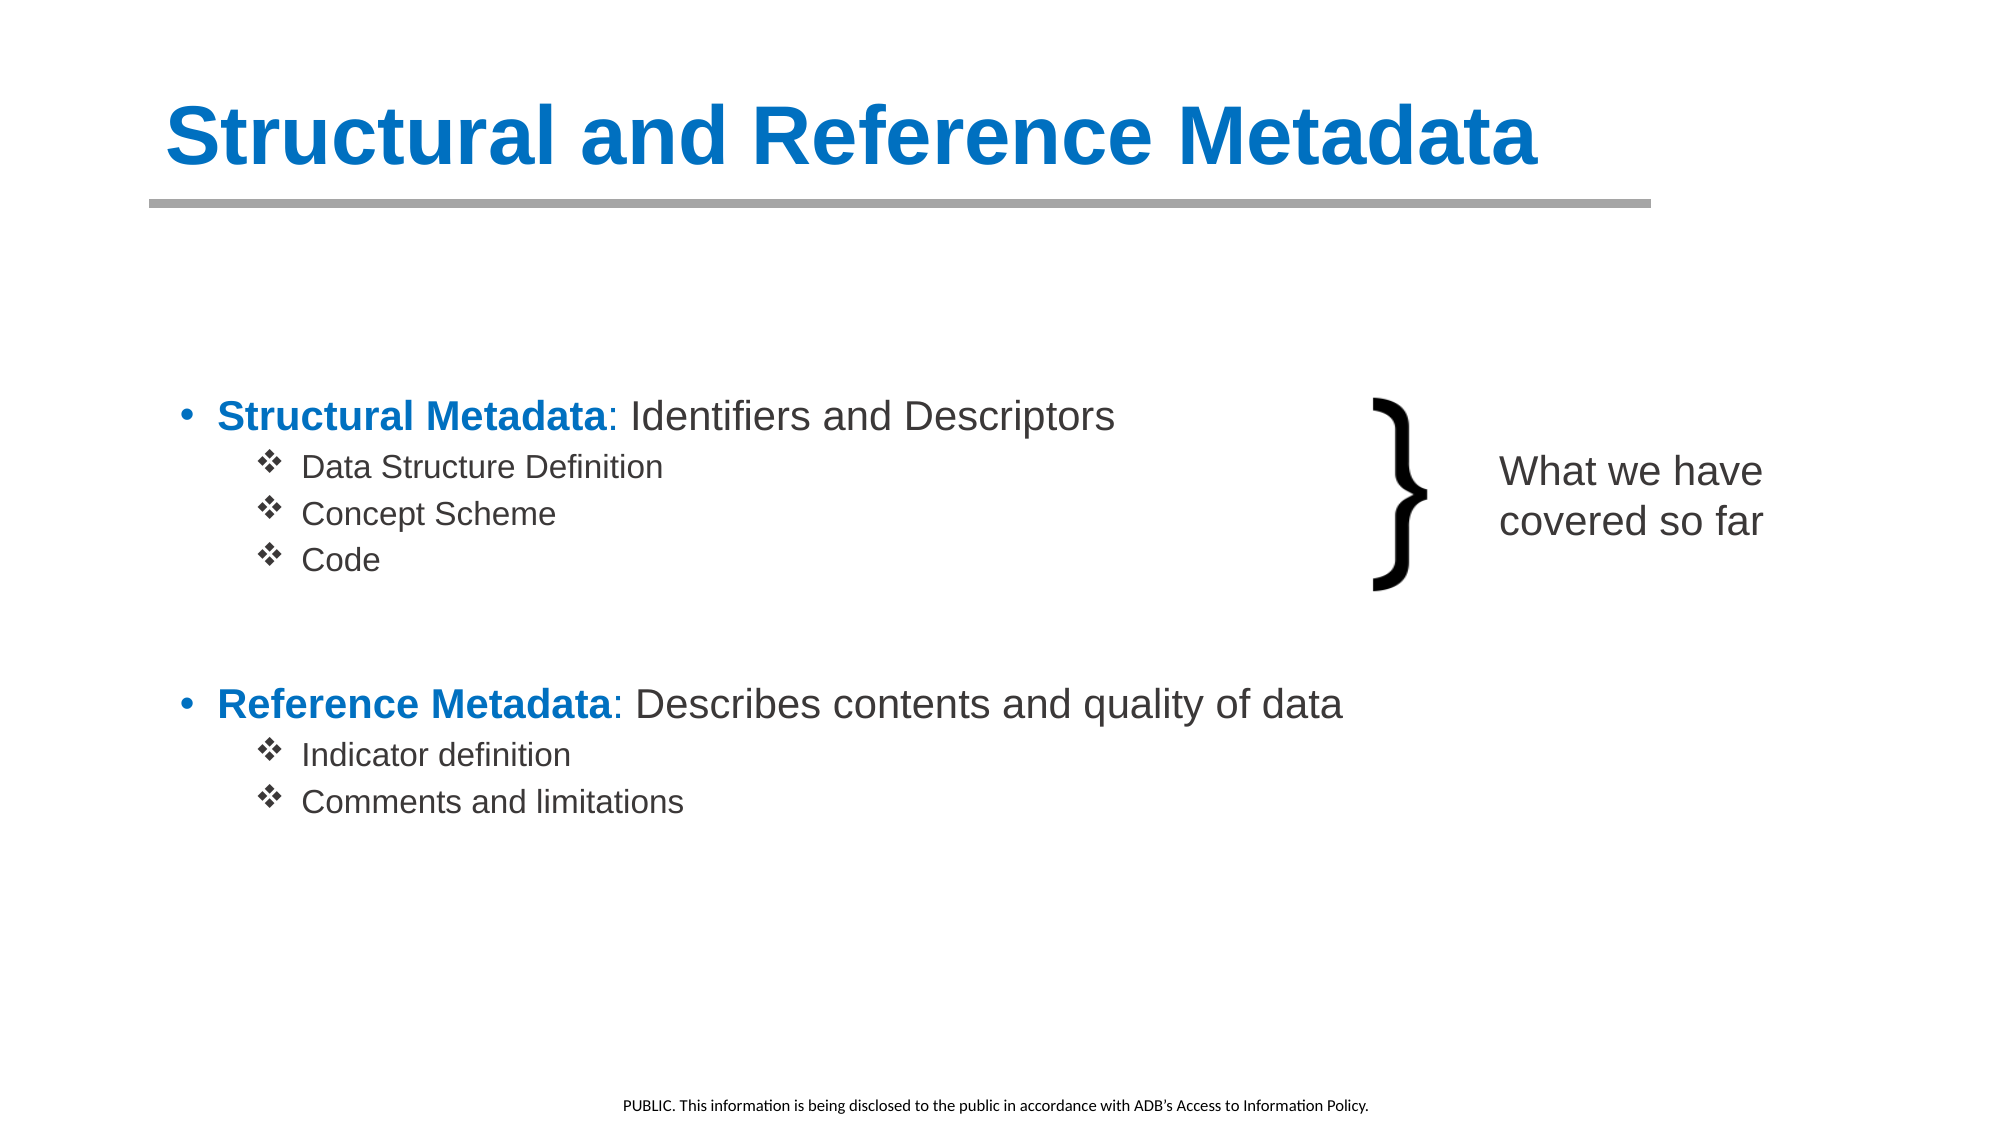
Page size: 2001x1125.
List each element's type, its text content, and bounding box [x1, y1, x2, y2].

list Structural Metadata: Identifiers and Descriptors Data Structure Definition Concept Scheme Code Reference Metadata: Describes contents and quality of data Indicator definition Comments and limitations [164, 387, 1957, 1050]
picture [1270, 387, 1528, 602]
text_box [149, 199, 1651, 208]
text_box What we have covered so far [1528, 436, 1791, 551]
text_box Structural and Reference Metadata [149, 75, 1650, 199]
